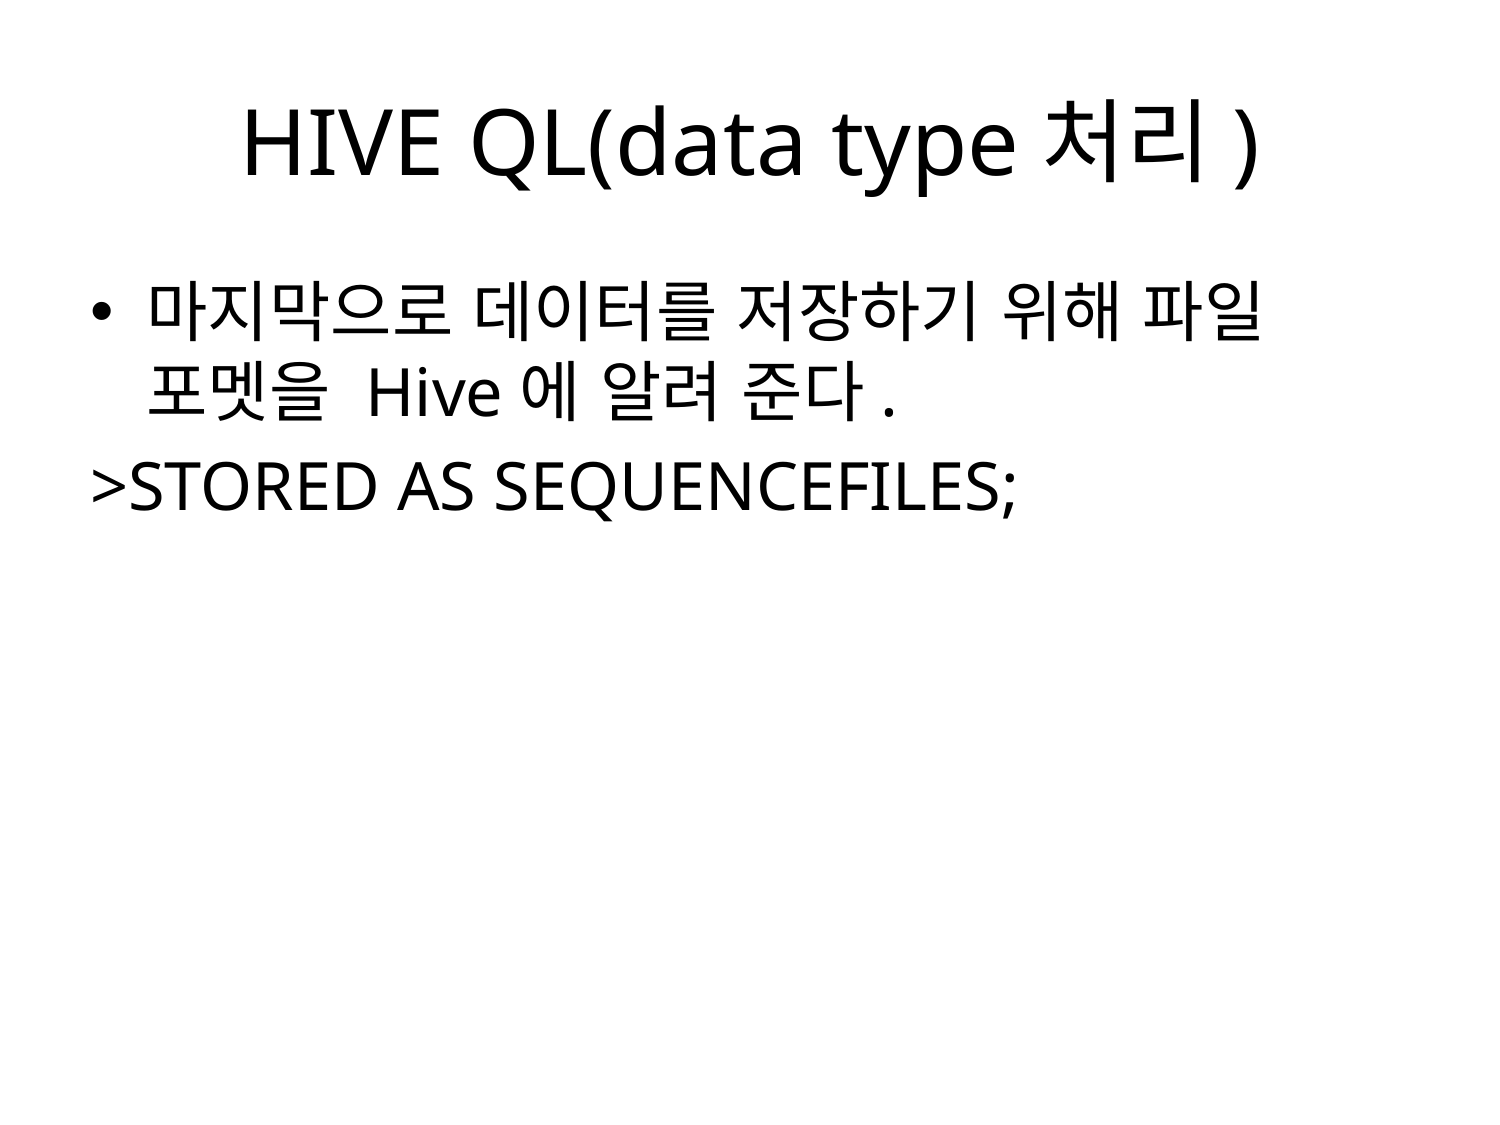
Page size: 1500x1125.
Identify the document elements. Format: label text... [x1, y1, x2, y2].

title HIVE QL(data type처리) [75, 45, 1425, 233]
list 마지막으로 데이터를 저장하기 위해 파일 포멧을 Hive에 알려 준다. >STORED AS SEQUENCEFILES; [75, 262, 1425, 1005]
